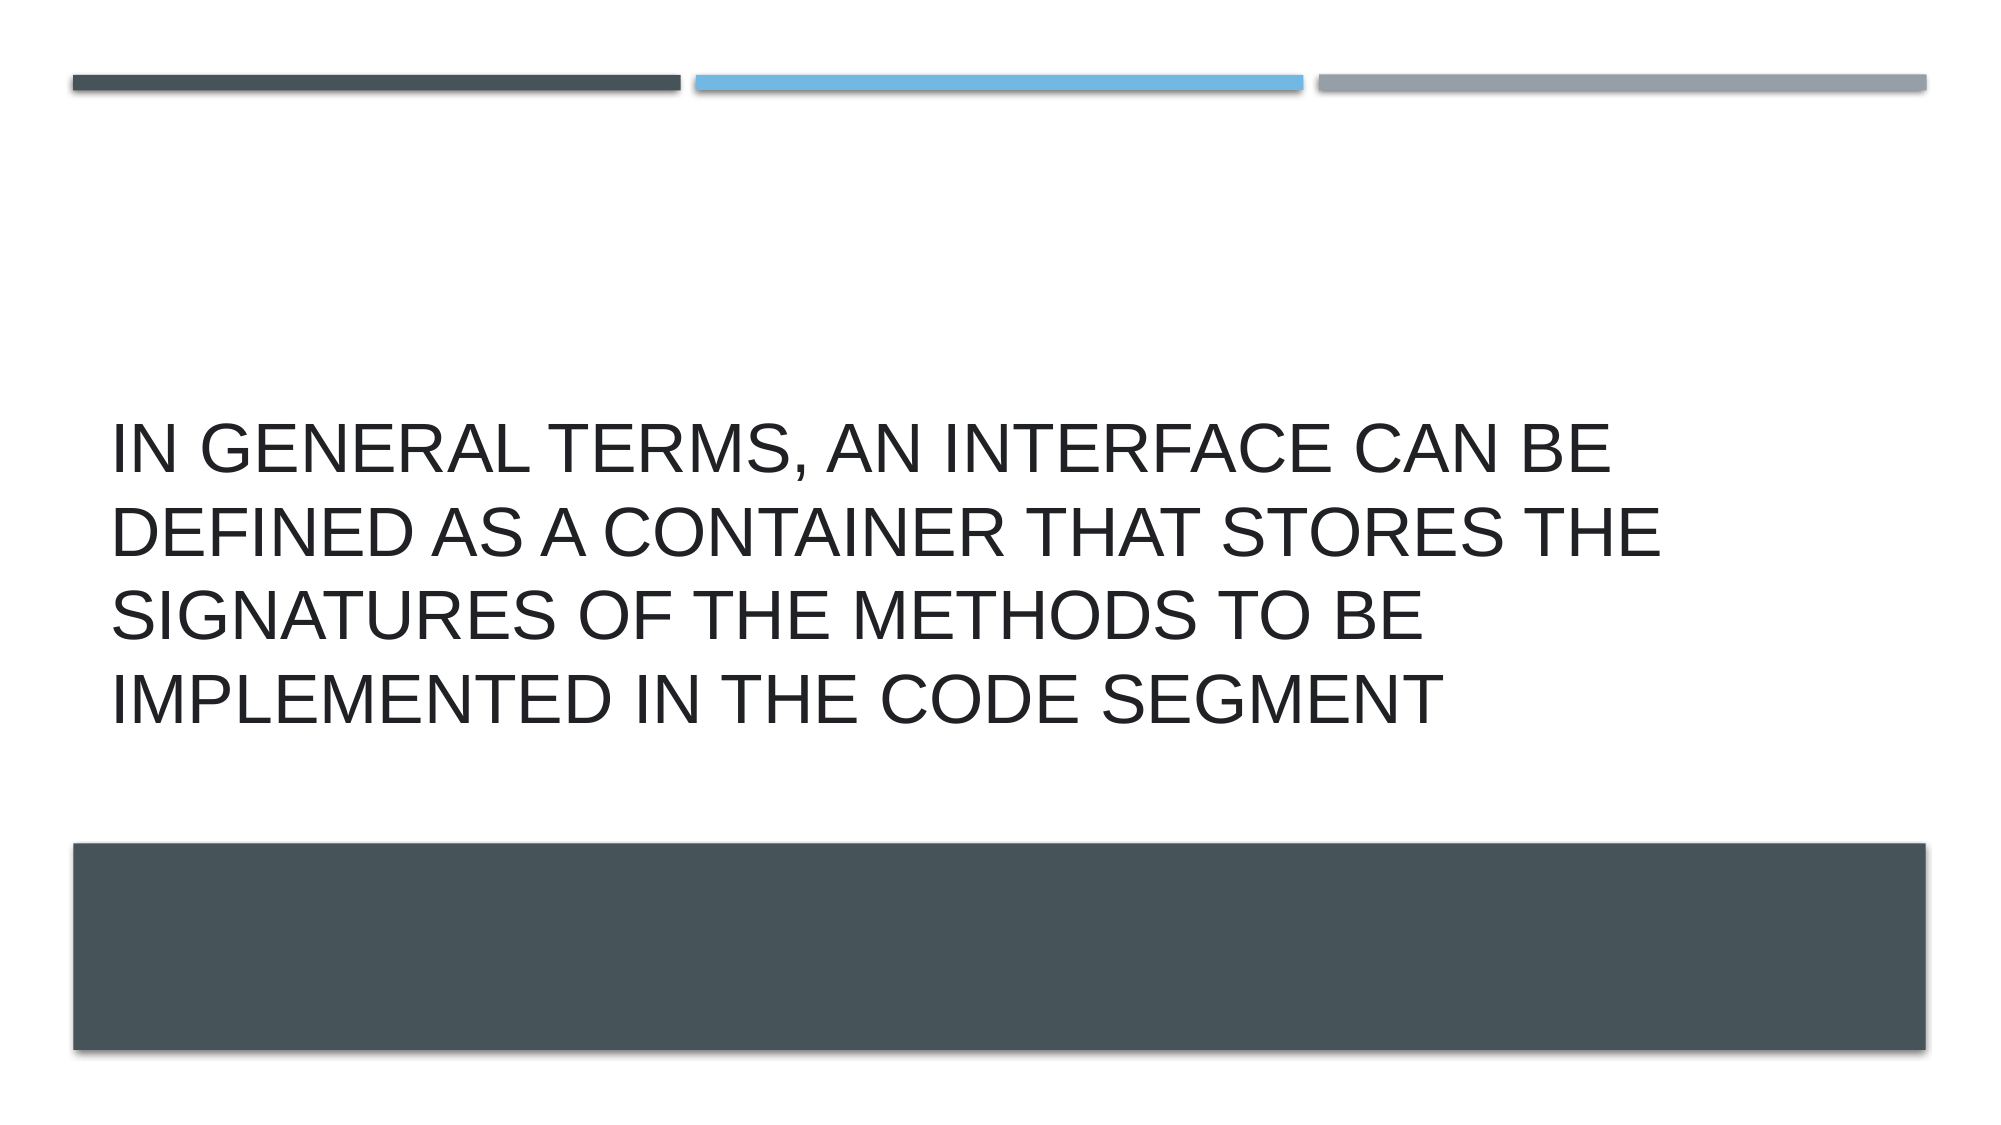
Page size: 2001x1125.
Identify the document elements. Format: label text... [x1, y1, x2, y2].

title In general terms, an interface can be defined as a container that stores the signatures of the methods to be implemented in the code segment [95, 392, 1905, 745]
